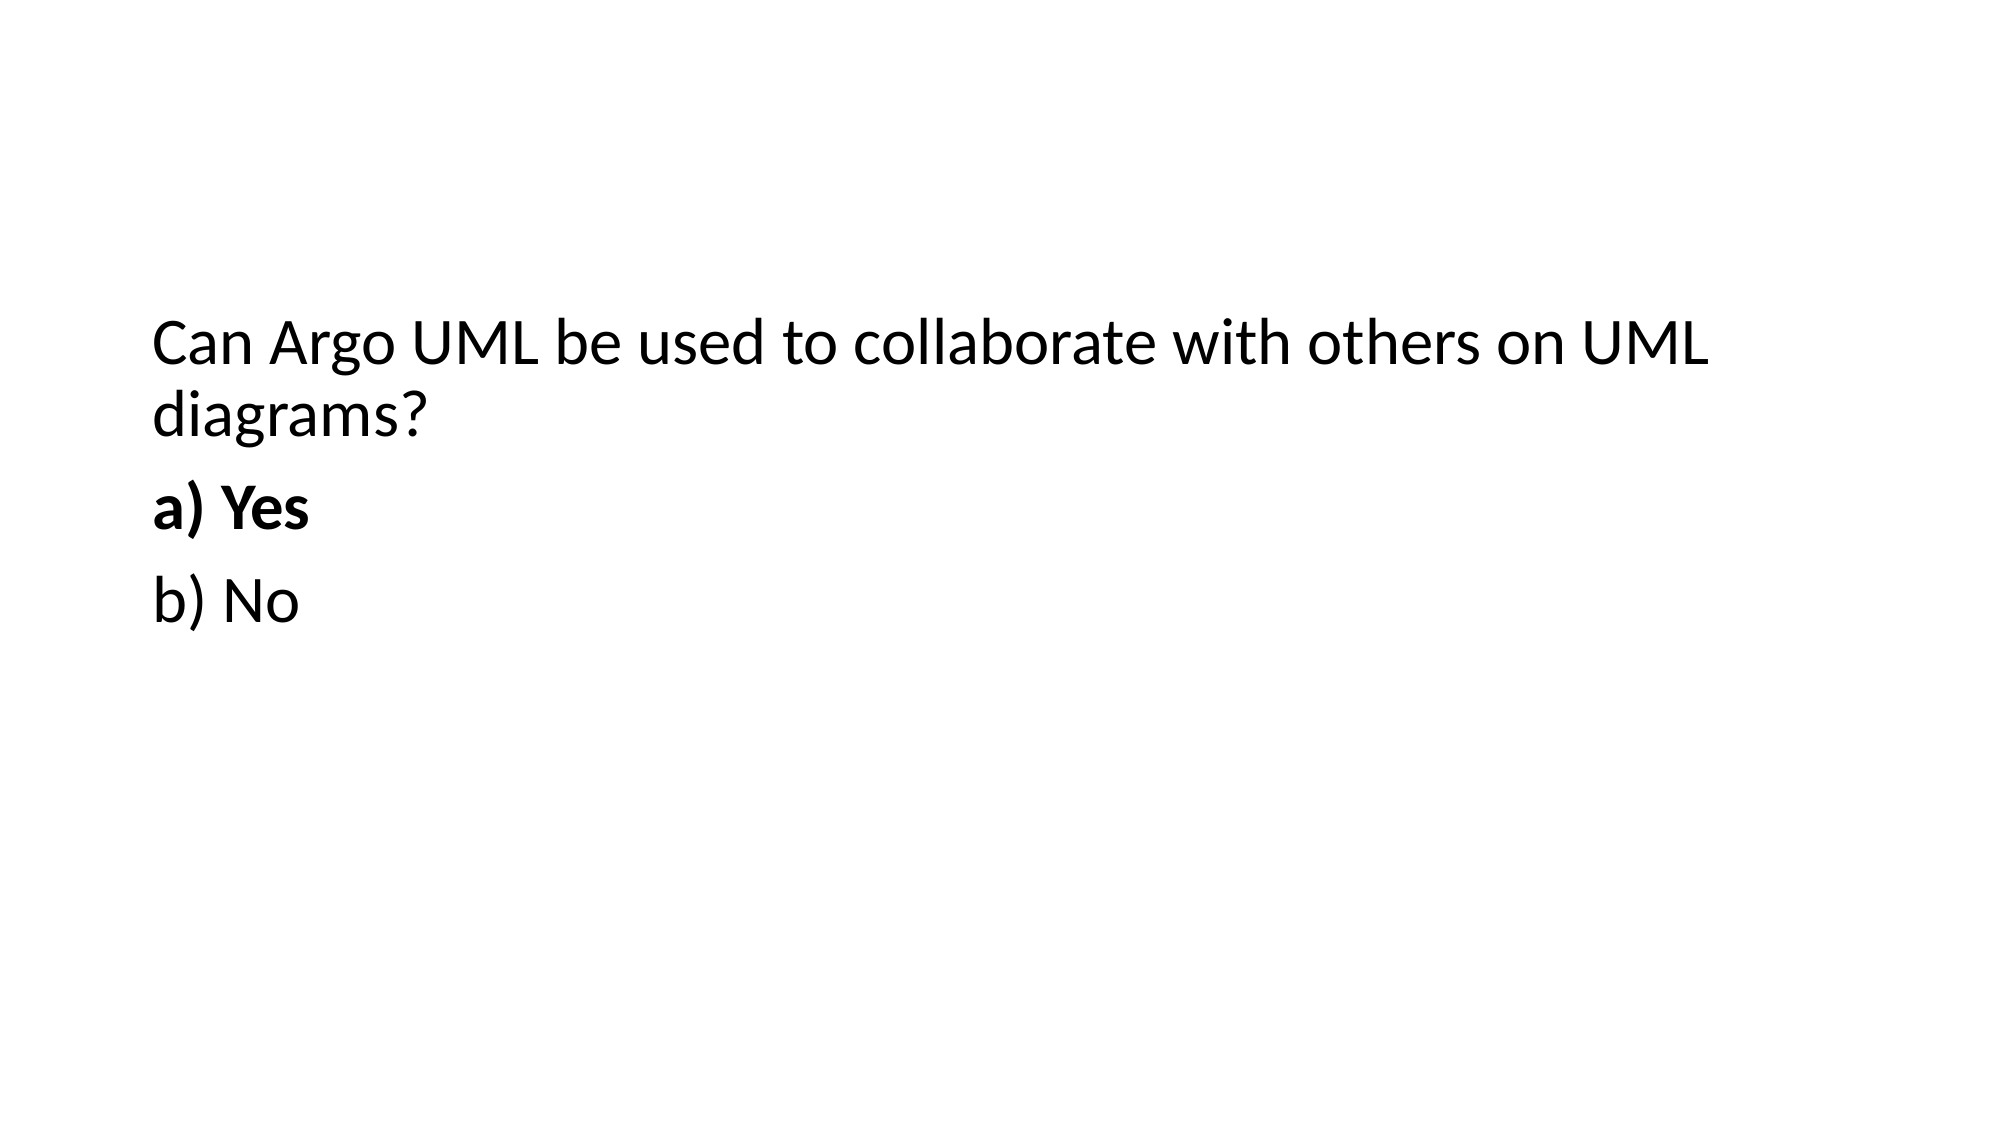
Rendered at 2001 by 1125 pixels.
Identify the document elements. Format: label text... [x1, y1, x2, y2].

list Can Argo UML be used to collaborate with others on UML diagrams? a) Yes b) No [137, 299, 1863, 1014]
